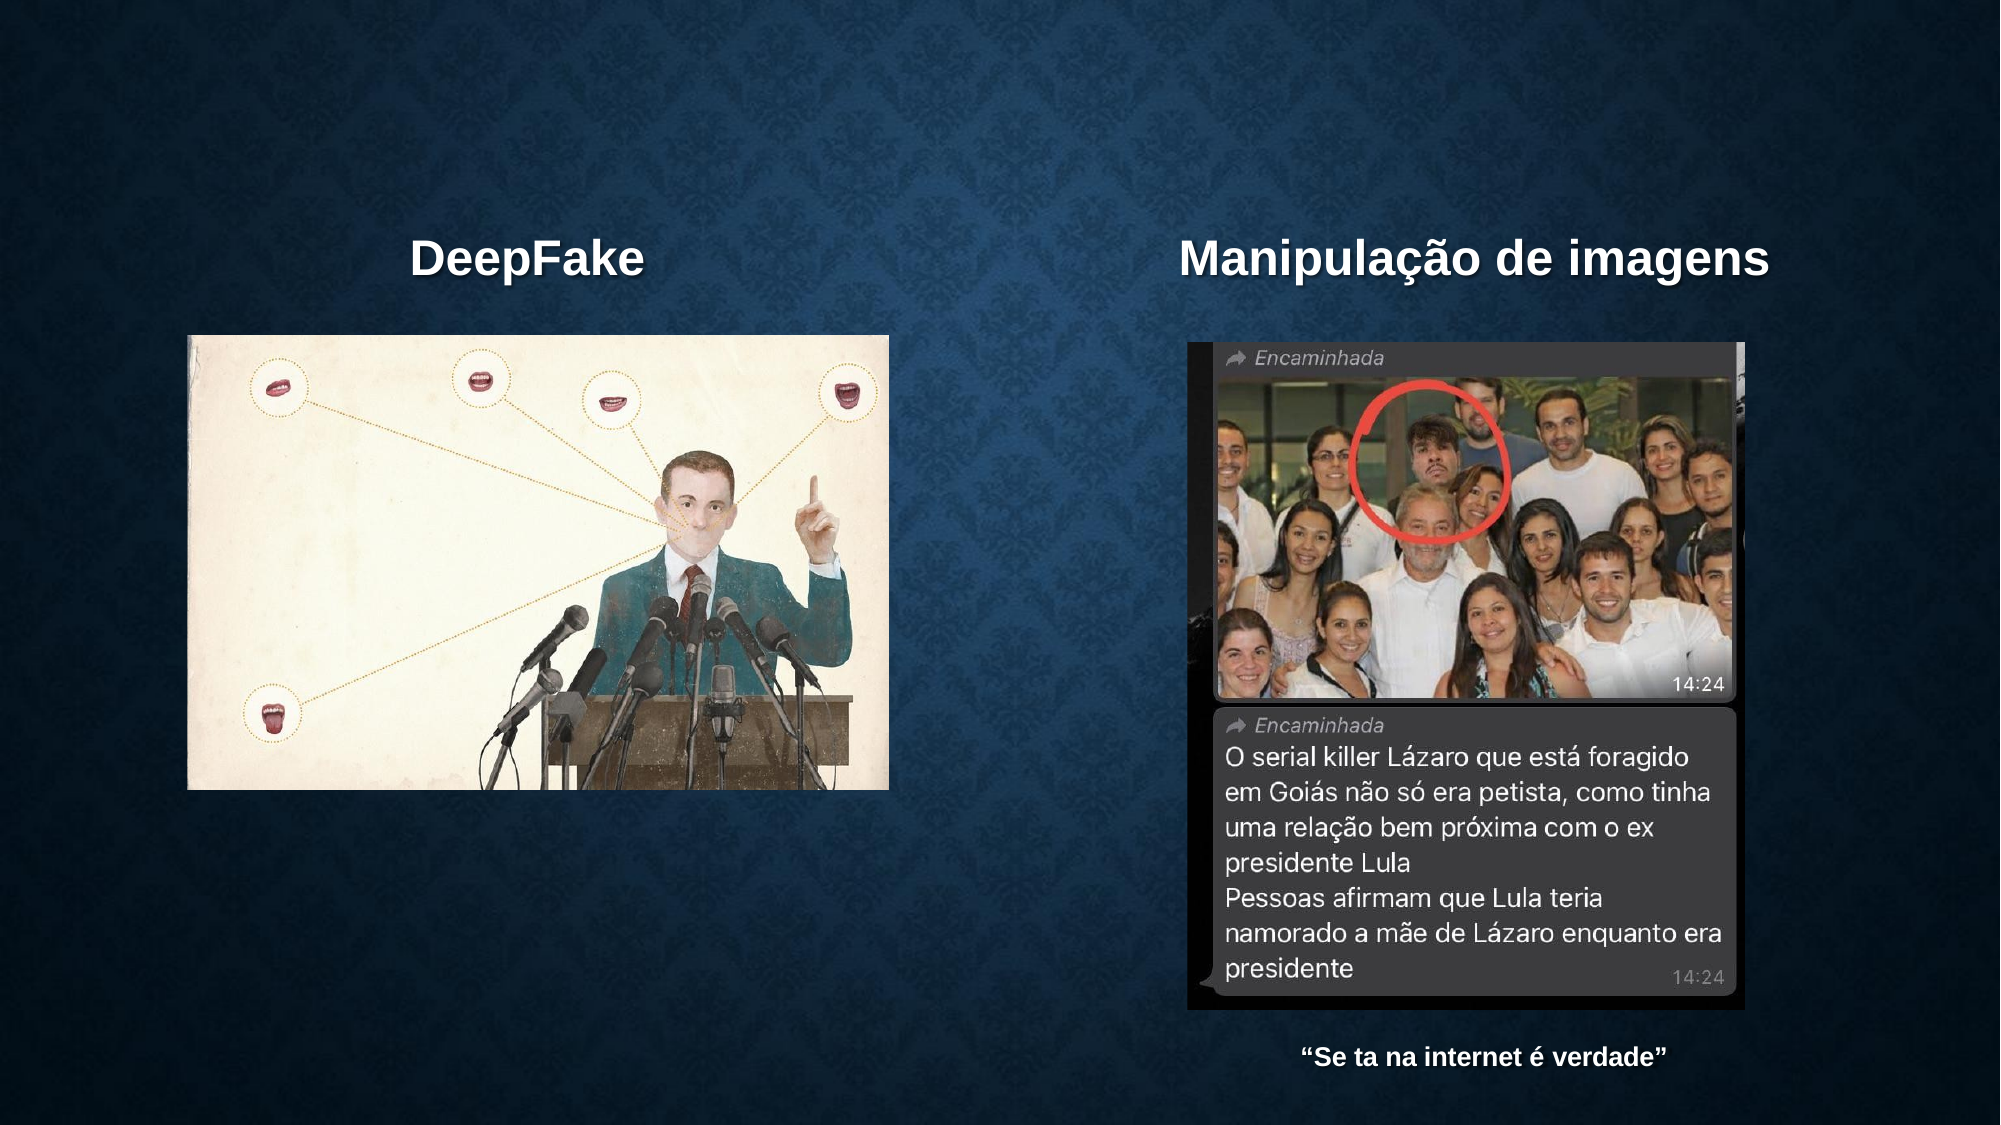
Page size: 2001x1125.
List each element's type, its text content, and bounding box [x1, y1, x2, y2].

text_box [377, 209, 682, 323]
text_box [1146, 209, 1820, 323]
text_box Manipulação de imagens [1176, 223, 1773, 286]
text_box [187, 335, 889, 790]
picture [0, 0, 2000, 1125]
title DeepFake [407, 223, 648, 335]
text_box [1282, 1030, 1693, 1093]
text_box [1187, 342, 1745, 1010]
text_box “Se ta na internet é verdade” [1298, 1037, 1675, 1073]
